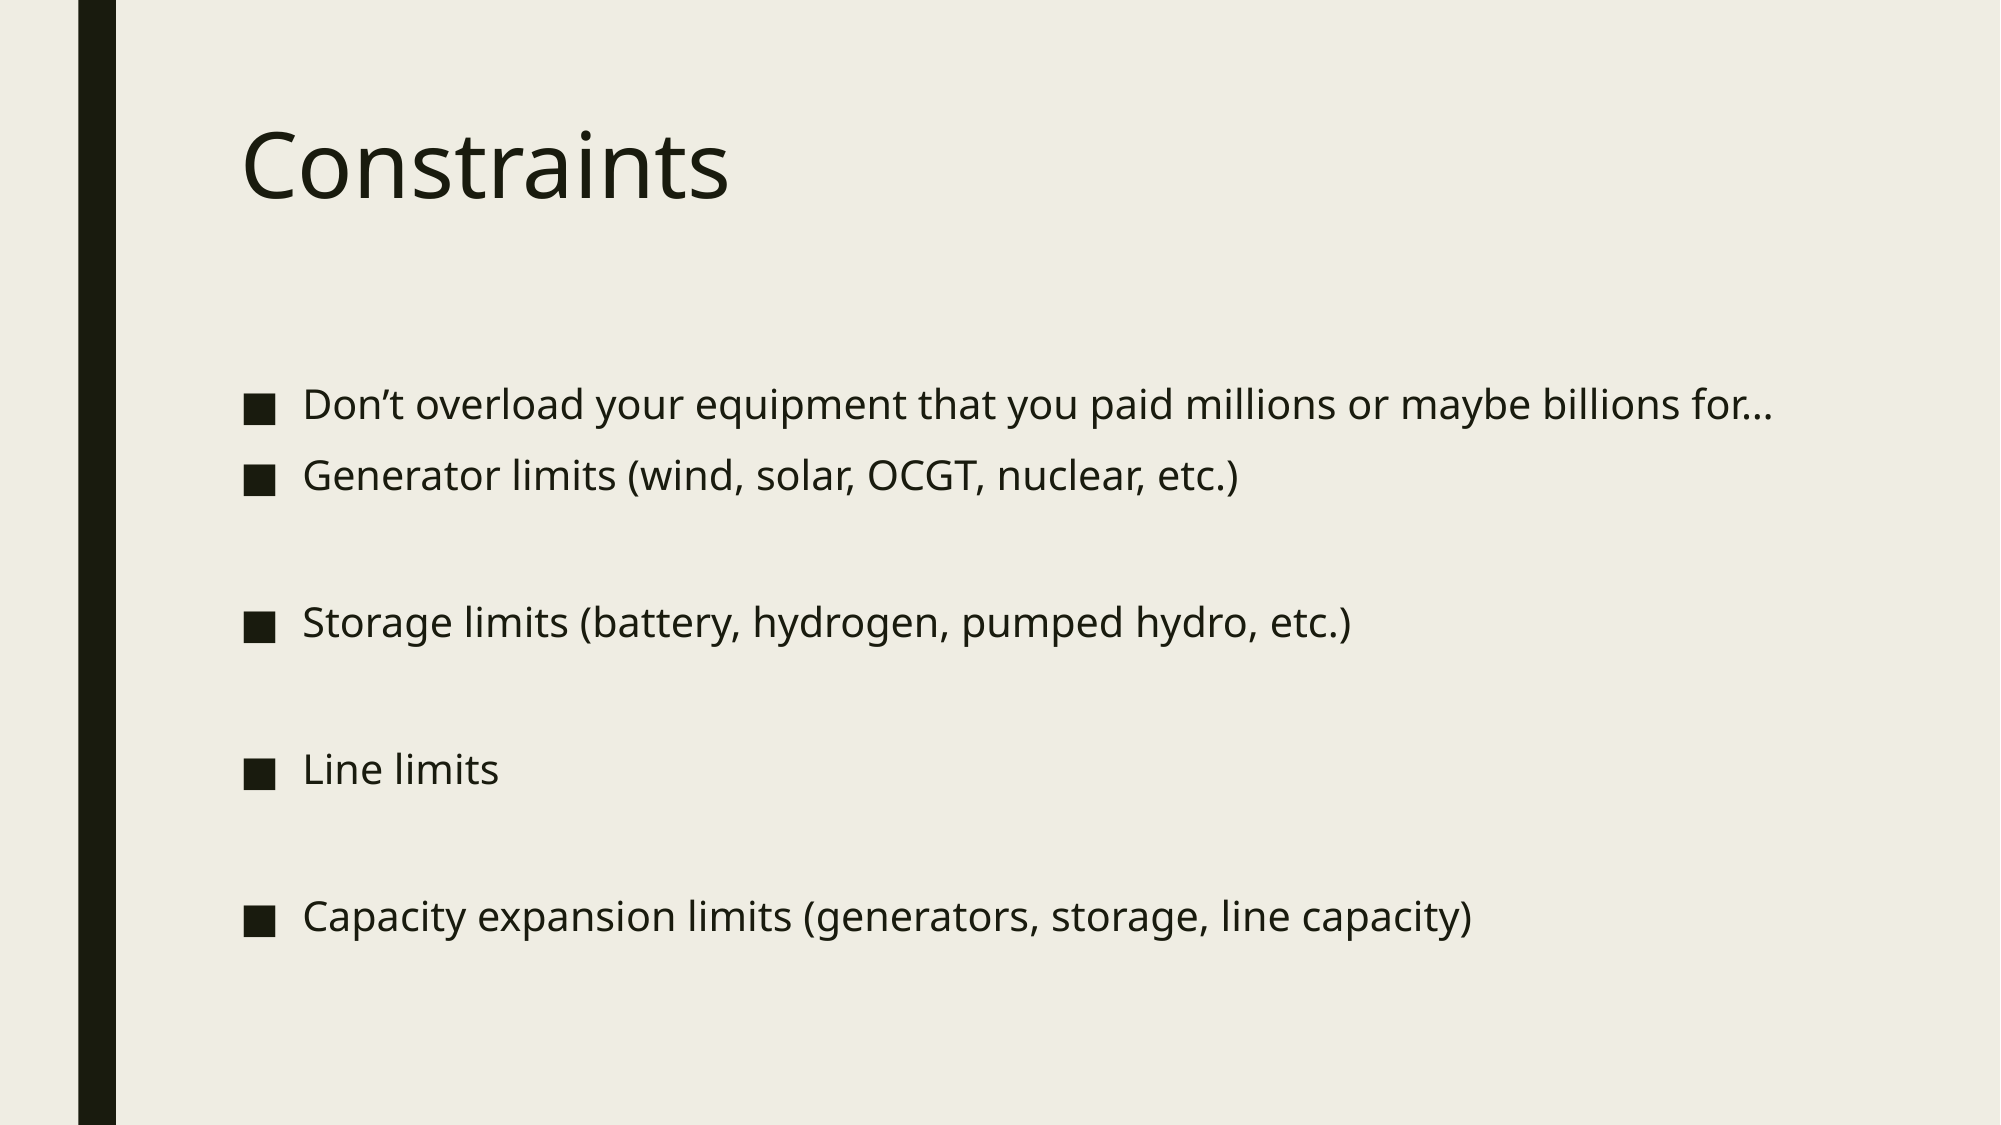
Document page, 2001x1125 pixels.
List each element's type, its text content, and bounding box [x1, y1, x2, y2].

title Constraints [225, 112, 1800, 357]
